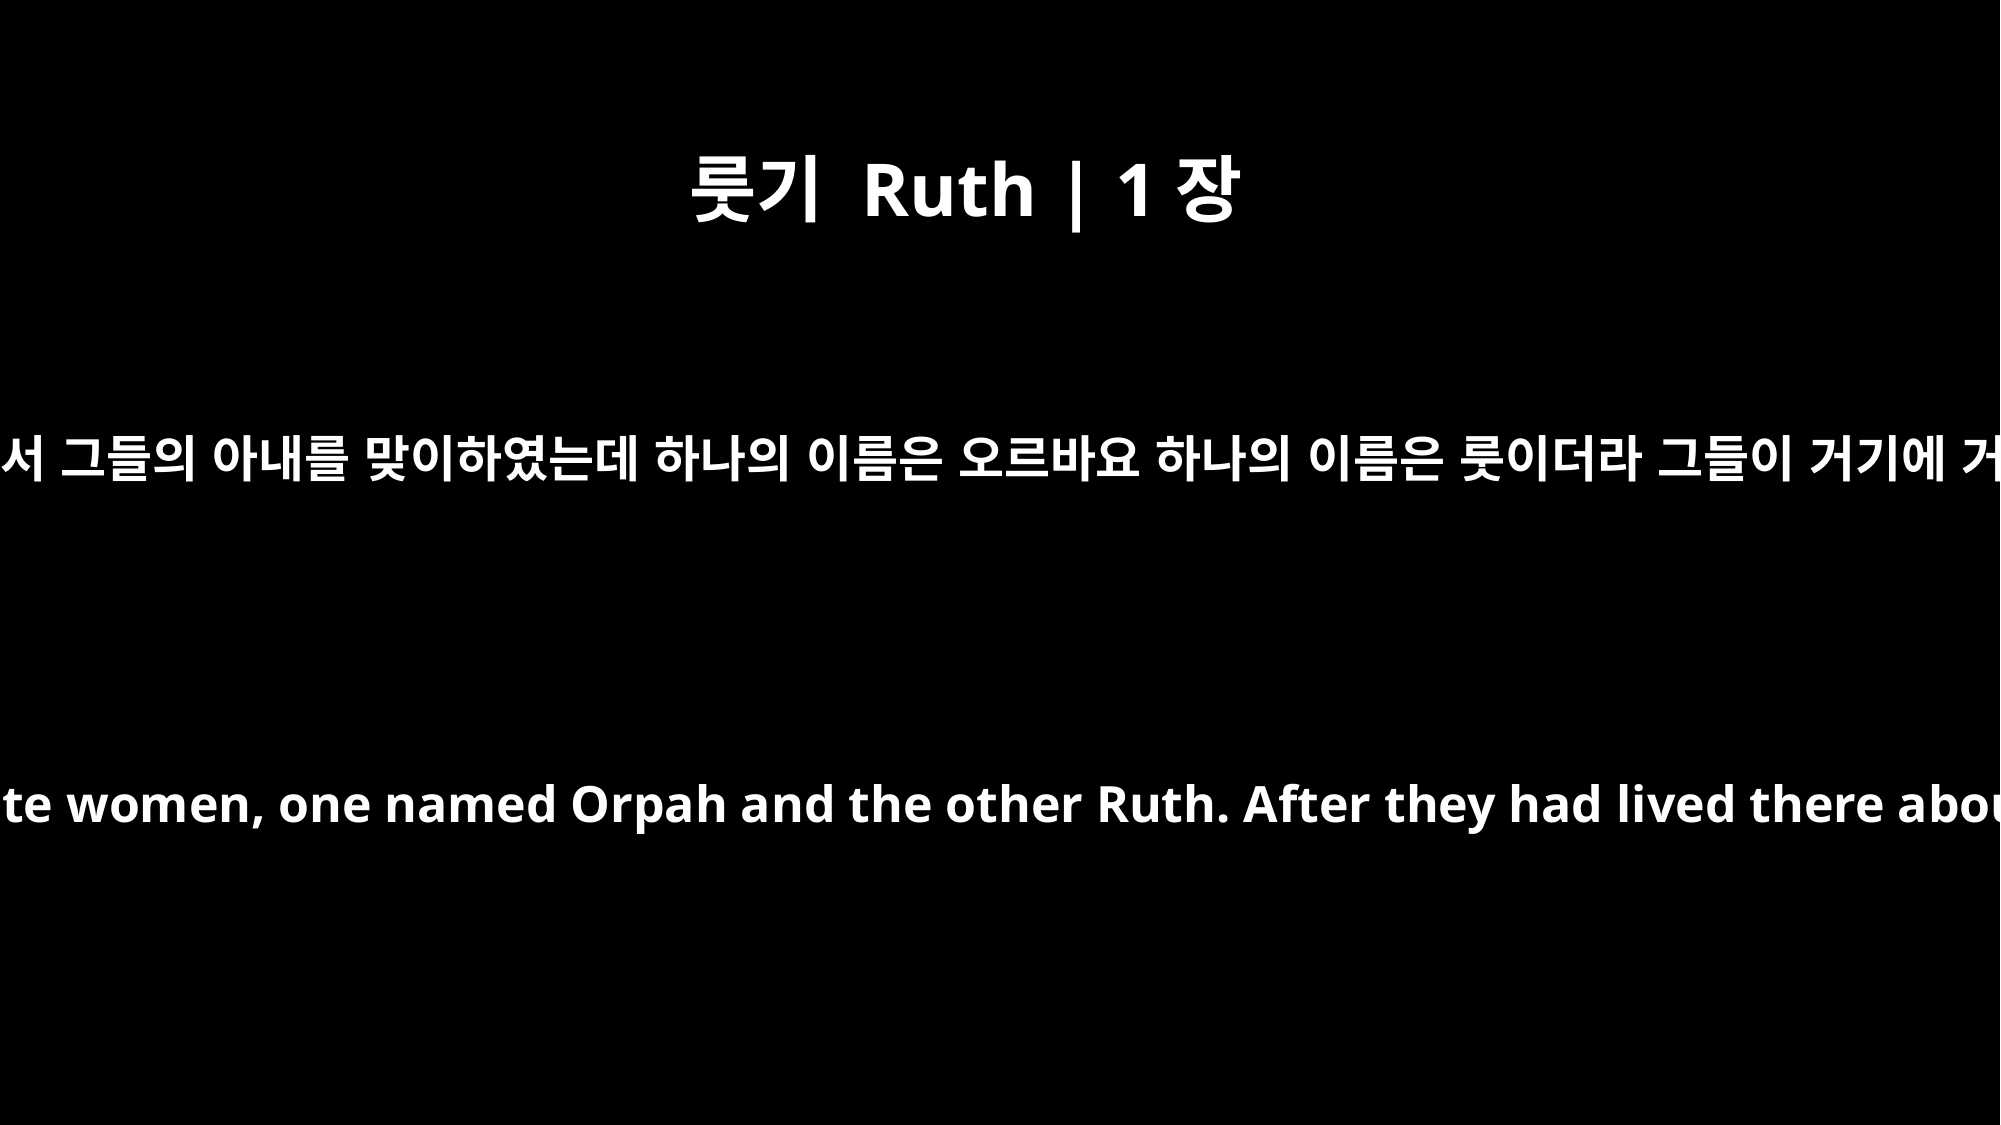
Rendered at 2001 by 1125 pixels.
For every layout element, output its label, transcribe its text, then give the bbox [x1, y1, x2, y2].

text_box They married Moabite women, one named Orpah and the other Ruth. After they had lived there about ten years, [0, 764, 2000, 840]
text_box 4 그들은 모압 여자 중에서 그들의 아내를 맞이하였는데 하나의 이름은 오르바요 하나의 이름은 룻이더라 그들이 거기에 거주한 지 십 년쯤에 [0, 359, 2000, 495]
text_box 룻기 Ruth | 1장 [674, 136, 1258, 239]
